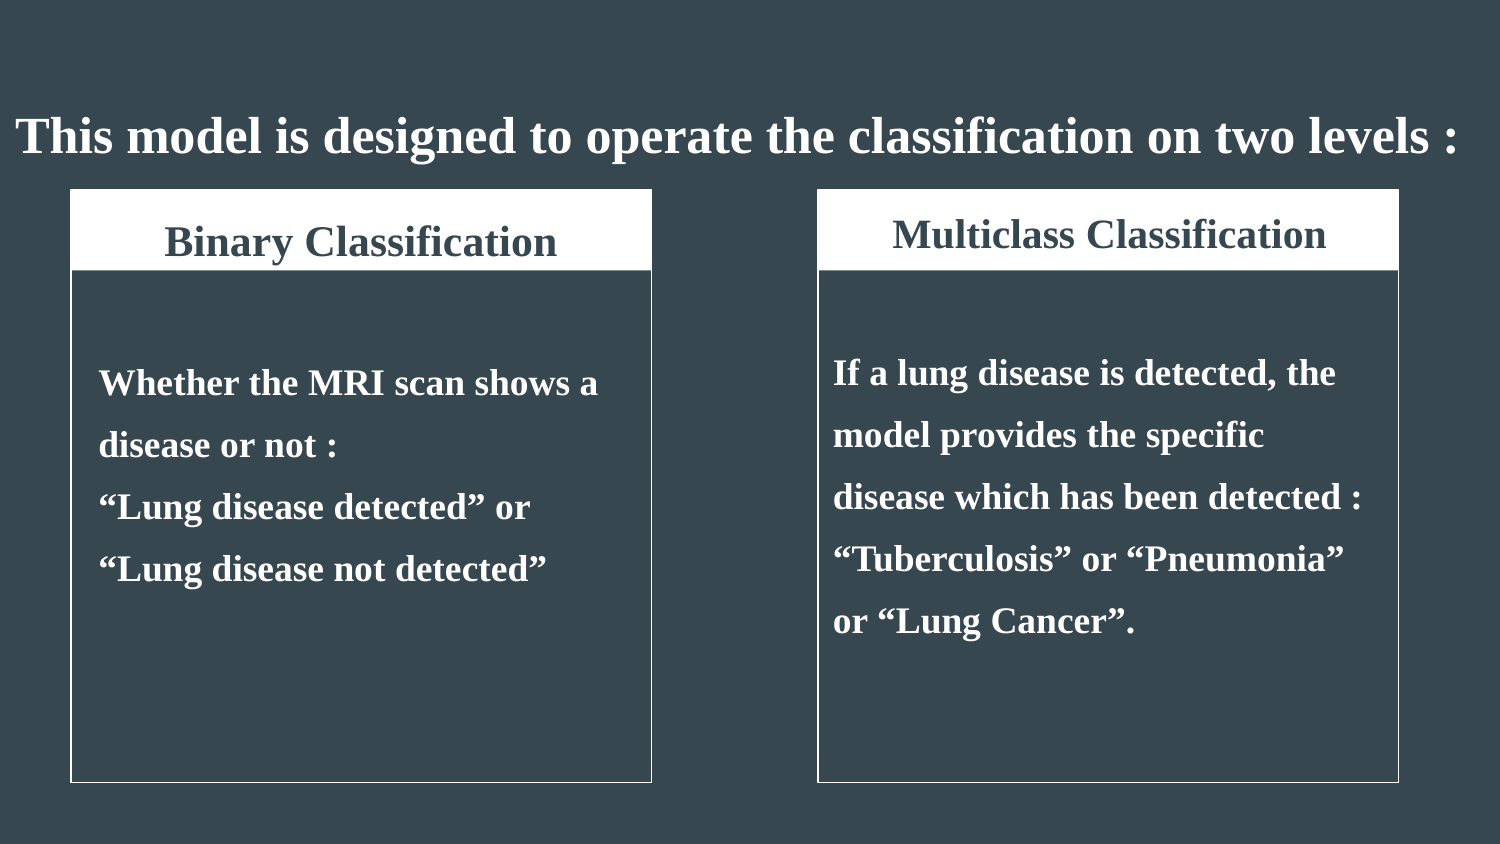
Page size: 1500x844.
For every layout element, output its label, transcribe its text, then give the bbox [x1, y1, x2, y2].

title This model is designed to operate the classification on two levels : [0, 0, 1500, 190]
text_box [817, 189, 1399, 783]
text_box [70, 189, 652, 783]
